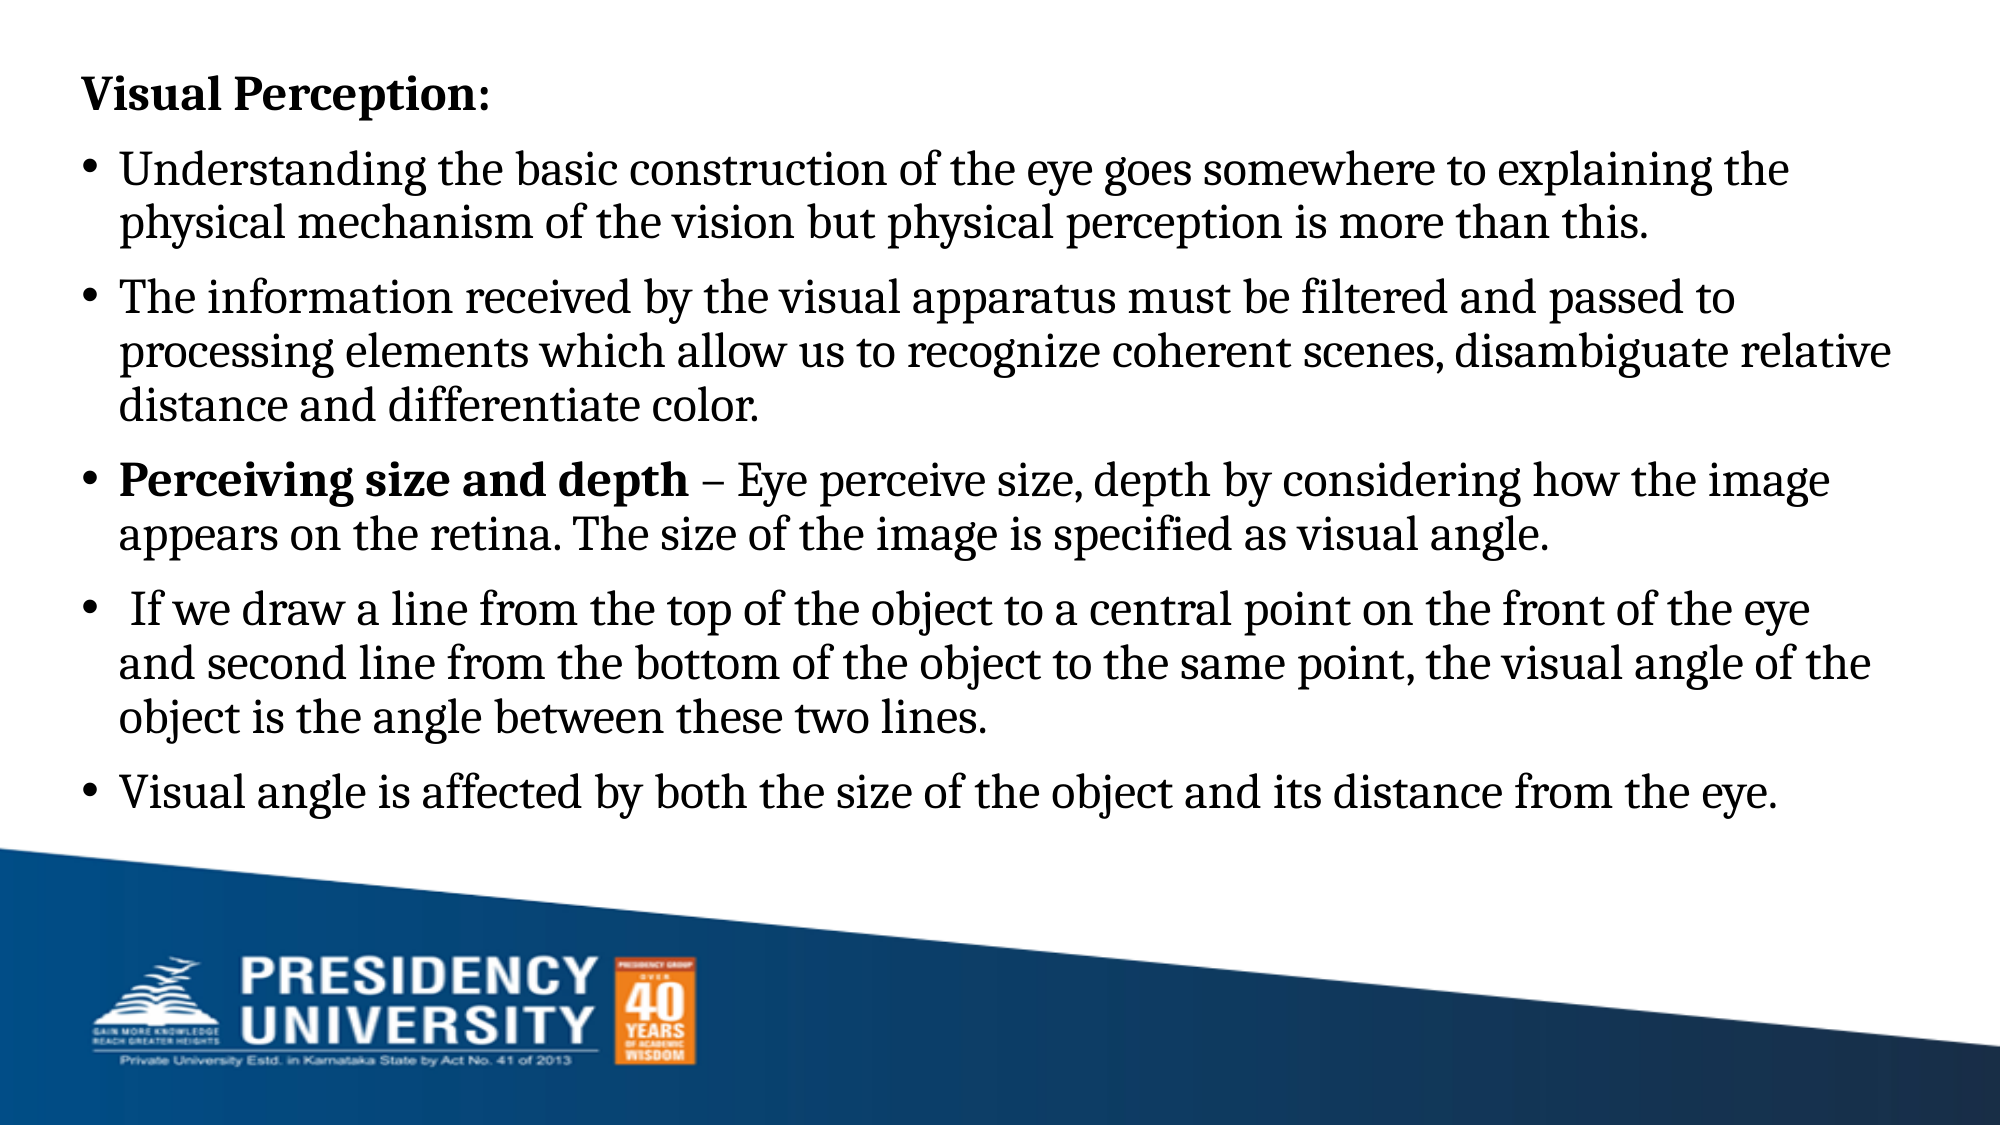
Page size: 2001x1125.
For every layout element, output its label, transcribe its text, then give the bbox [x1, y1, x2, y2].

list Visual Perception: Understanding the basic construction of the eye goes somewhere to explaining the physical mechanism of the vision but physical perception is more than this. The information received by the visual apparatus must be filtered and passed to processing elements which allow us to recognize coherent scenes, disambiguate relative distance and differentiate color. Perceiving size and depth – Eye perceive size, depth by considering how the image appears on the retina. The size of the image is specified as visual angle. If we draw a line from the top of the object to a central point on the front of the eye and second line from the bottom of the object to the same point, the visual angle of the object is the angle between these two lines. Visual angle is affected by both the size of the object and its distance from the eye. [66, 59, 1909, 1065]
picture [0, 845, 2000, 1125]
